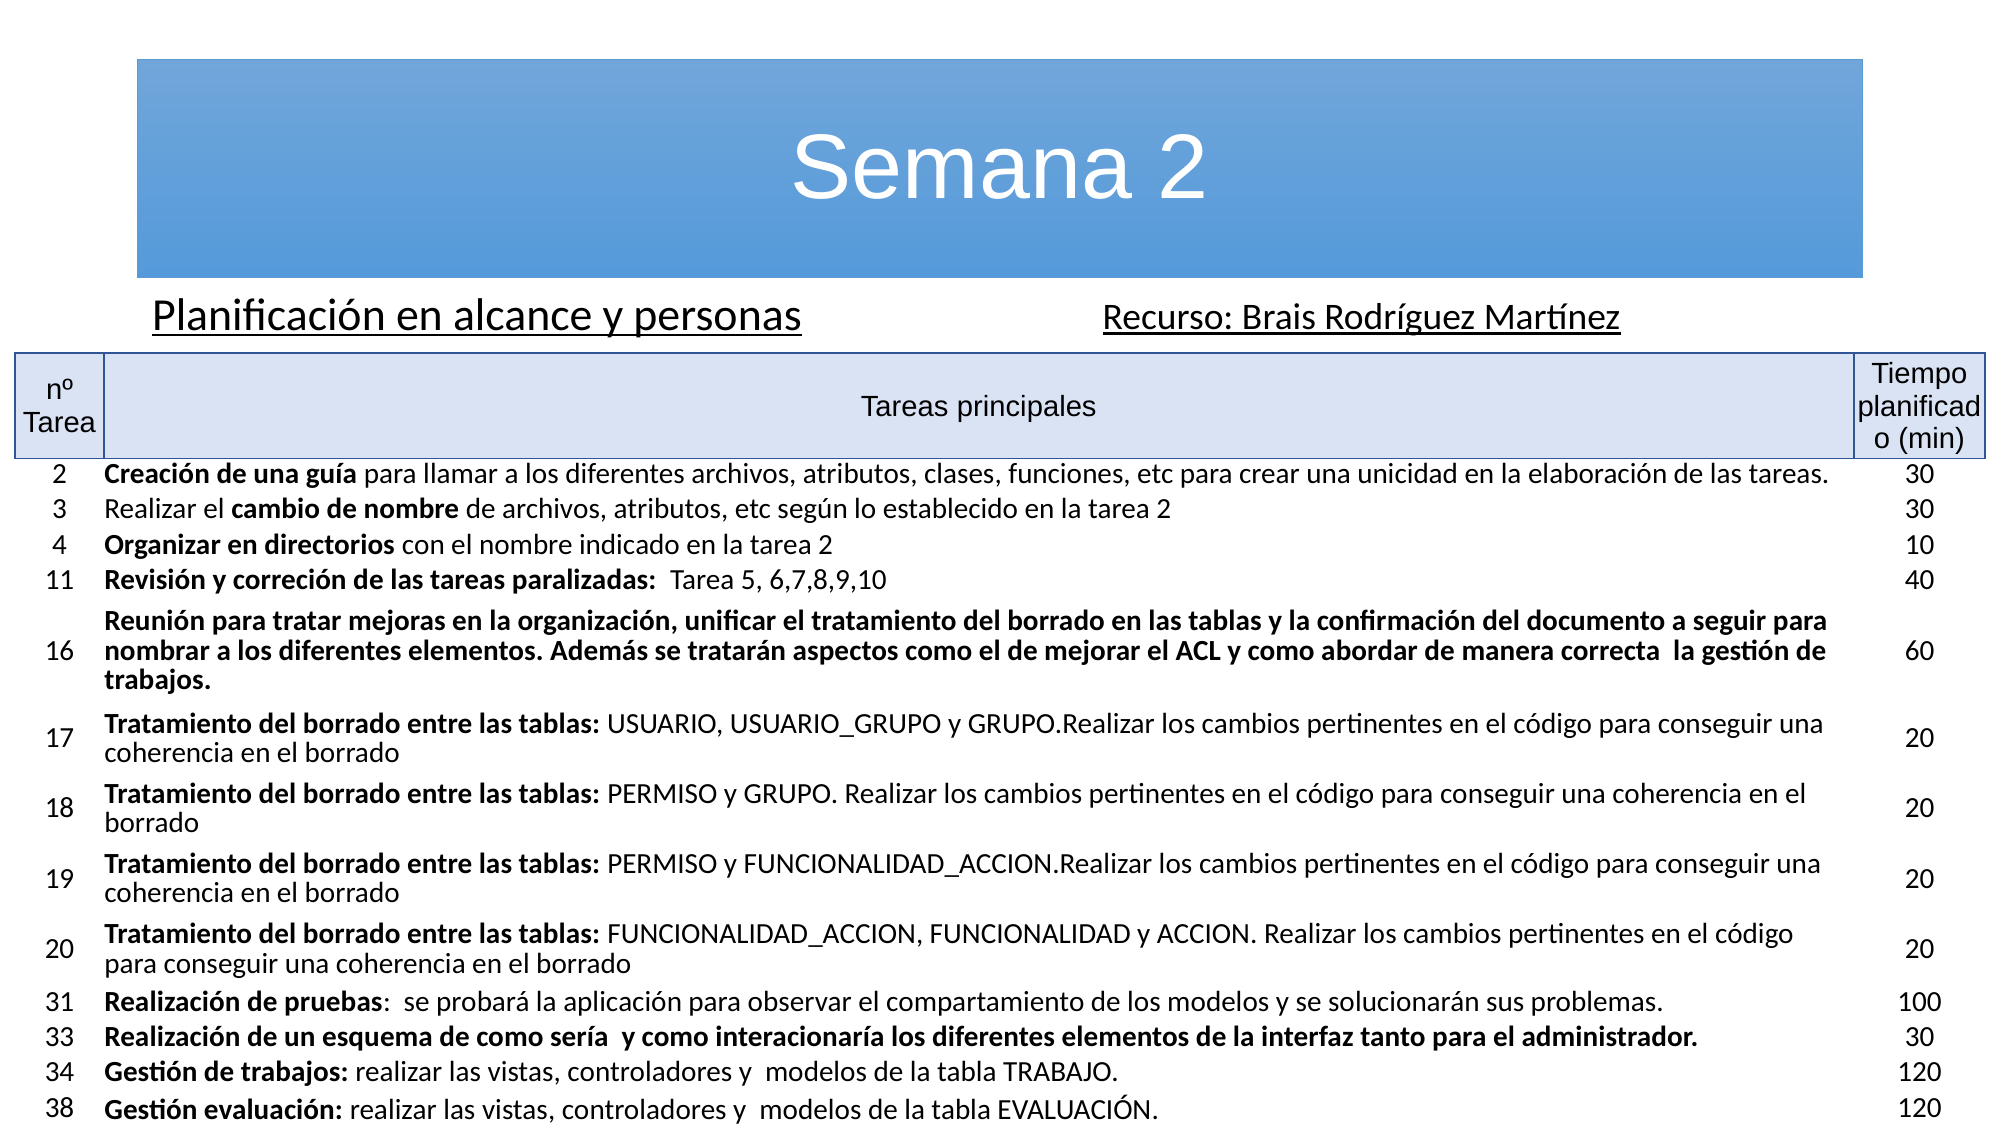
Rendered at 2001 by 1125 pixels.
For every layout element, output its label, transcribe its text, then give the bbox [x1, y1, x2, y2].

table_cell 16 [15, 600, 104, 705]
table_header Tiempo planificado (min) [1855, 354, 1984, 458]
table_cell 19 [15, 846, 104, 916]
table_cell 40 [1854, 564, 1985, 600]
table_cell 17 [15, 705, 104, 775]
table_header Tareas principales [105, 354, 1853, 458]
table_cell 4 [15, 529, 104, 564]
table_cell Creación de una guía para llamar a los diferentes archivos, atributos, clases, funciones, etc para crear una unicidad en la elaboración de las tareas. [104, 459, 1854, 494]
table_cell 34 [15, 1057, 104, 1092]
table_cell 11 [15, 564, 104, 600]
table_cell Tratamiento del borrado entre las tablas: USUARIO, USUARIO_GRUPO y GRUPO.Realizar los cambios pertinentes en el código para conseguir una coherencia en el borrado [104, 705, 1854, 775]
table_cell 18 [15, 775, 104, 846]
text_box Planificación en alcance y personas [137, 277, 824, 348]
title Semana 2 [137, 59, 1863, 278]
table_cell 10 [1854, 529, 1985, 564]
table_cell Realización de pruebas: se probará la aplicación para observar el compartamiento de los modelos y se solucionarán sus problemas. [104, 986, 1854, 1021]
table_cell Reunión para tratar mejoras en la organización, unificar el tratamiento del borrado en las tablas y la confirmación del documento a seguir para nombrar a los diferentes elementos. Además se tratarán aspectos como el de mejorar el ACL y como abordar de manera correcta la gestión de trabajos. [104, 600, 1854, 705]
text_box Recurso: Brais Rodríguez Martínez [1088, 284, 1640, 345]
table_cell Realizar el cambio de nombre de archivos, atributos, etc según lo establecido en la tarea 2 [104, 494, 1854, 529]
table_cell 30 [1854, 1021, 1985, 1057]
table_cell 30 [1854, 494, 1985, 529]
table_cell 20 [1854, 775, 1985, 846]
table_cell 20 [1854, 846, 1985, 916]
table_cell Gestión evaluación: realizar las vistas, controladores y modelos de la tabla EVALUACIÓN. [104, 1092, 1854, 1125]
table_cell 20 [15, 916, 104, 986]
table_cell 60 [1854, 600, 1985, 705]
table_cell Gestión de trabajos: realizar las vistas, controladores y modelos de la tabla TRABAJO. [104, 1057, 1854, 1092]
table_cell Organizar en directorios con el nombre indicado en la tarea 2 [104, 529, 1854, 564]
table_cell 120 [1854, 1092, 1985, 1125]
table_cell Tratamiento del borrado entre las tablas: PERMISO y FUNCIONALIDAD_ACCION.Realizar los cambios pertinentes en el código para conseguir una coherencia en el borrado [104, 846, 1854, 916]
table_cell 31 [15, 986, 104, 1021]
table_cell Tratamiento del borrado entre las tablas: PERMISO y GRUPO. Realizar los cambios pertinentes en el código para conseguir una coherencia en el borrado [104, 775, 1854, 846]
table_cell 2 [15, 459, 104, 494]
table_cell Revisión y correción de las tareas paralizadas: Tarea 5, 6,7,8,9,10 [104, 564, 1854, 600]
table_header nº Tarea [16, 354, 103, 458]
table_cell 20 [1854, 916, 1985, 986]
table_cell 100 [1854, 986, 1985, 1021]
table_cell 120 [1854, 1057, 1985, 1092]
table_cell 3 [15, 494, 104, 529]
table_cell Realización de un esquema de como sería y como interacionaría los diferentes elementos de la interfaz tanto para el administrador. [104, 1021, 1854, 1057]
table_cell 33 [15, 1021, 104, 1057]
table_cell Tratamiento del borrado entre las tablas: FUNCIONALIDAD_ACCION, FUNCIONALIDAD y ACCION. Realizar los cambios pertinentes en el código para conseguir una coherencia en el borrado [104, 916, 1854, 986]
table_cell 20 [1854, 705, 1985, 775]
table_cell 38 [15, 1092, 104, 1125]
table_cell 30 [1854, 459, 1985, 494]
